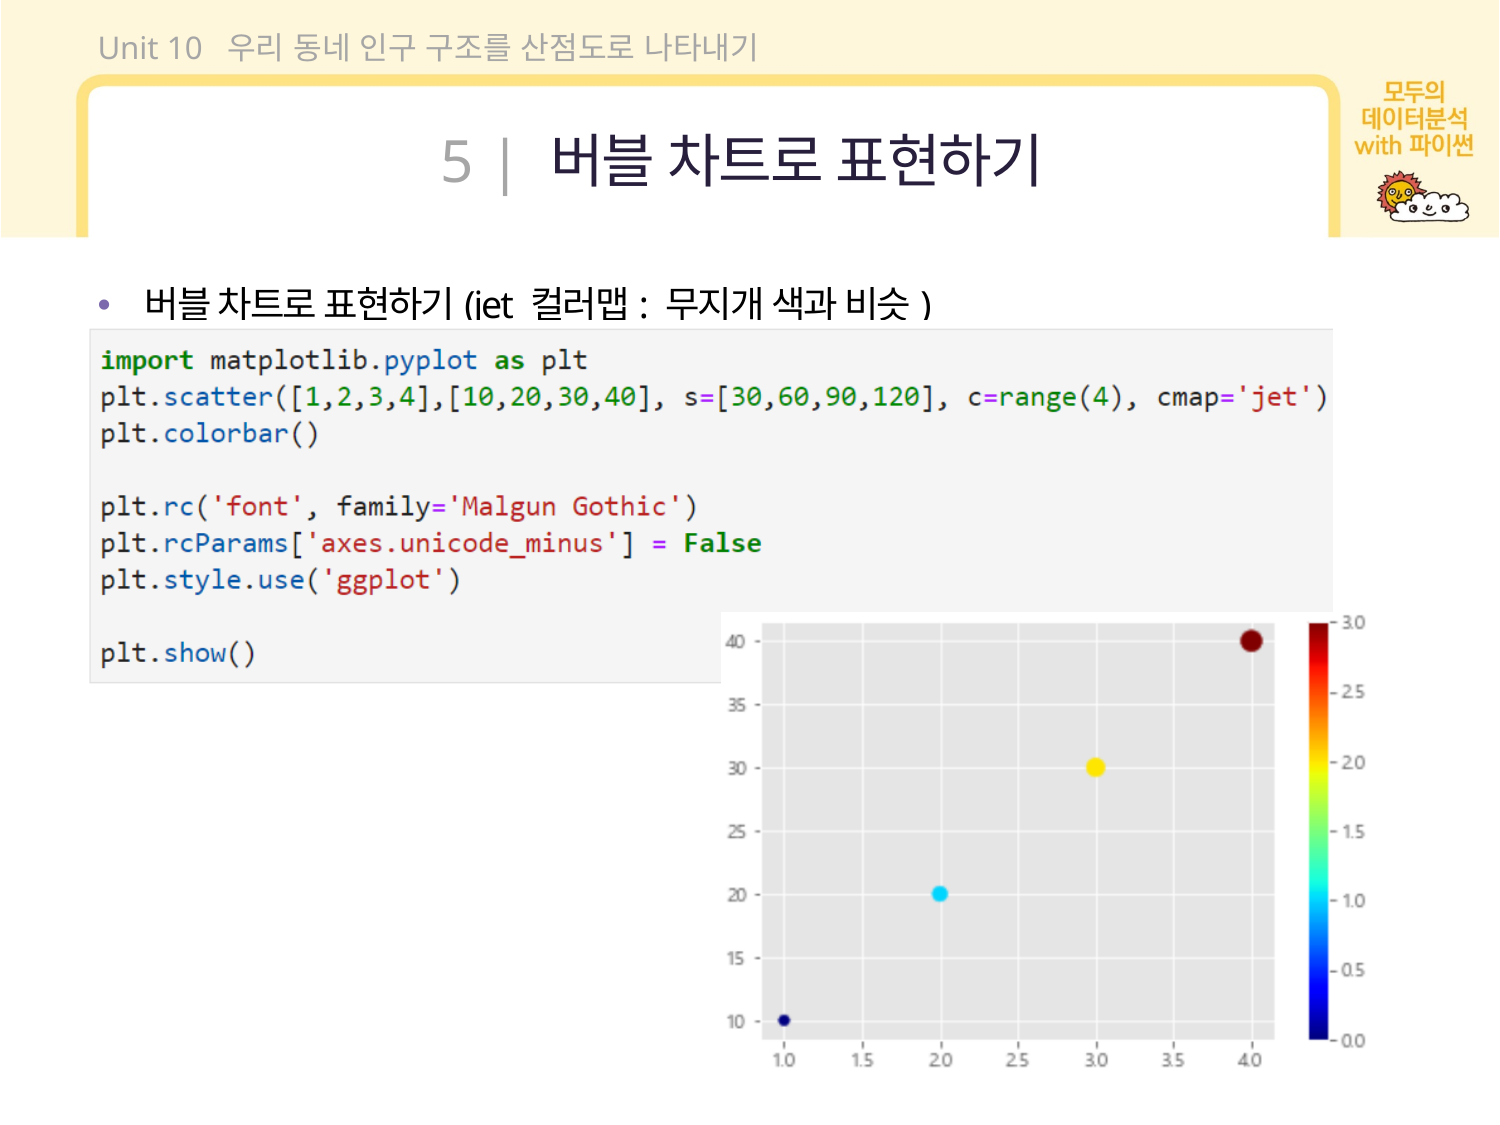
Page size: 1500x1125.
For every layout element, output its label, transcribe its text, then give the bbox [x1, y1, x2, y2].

text_box Unit 10 우리 동네 인구 구조를 산점도로 나타내기 [82, 0, 1133, 74]
text_box 버블 차트로 표현하기(jet 컬러맵: 무지개 색과 비슷) [82, 251, 1402, 334]
text_box 5 | 버블 차트로 표현하기 [217, 117, 1268, 202]
picture [1, 0, 1499, 1125]
